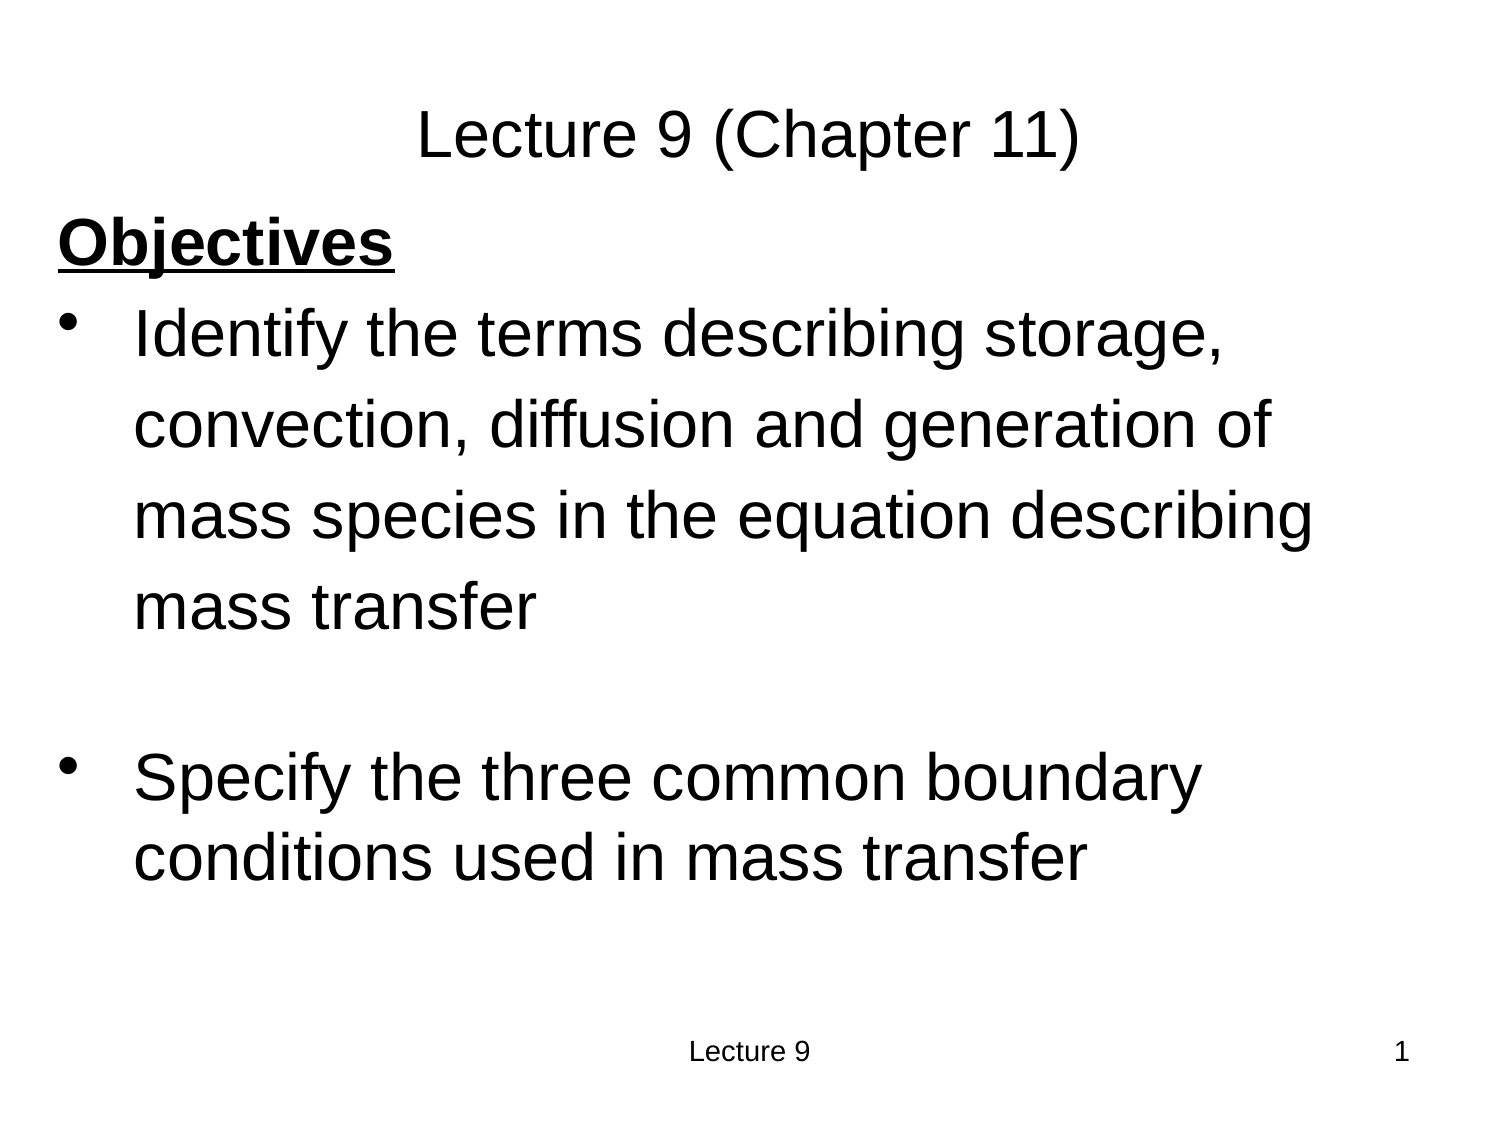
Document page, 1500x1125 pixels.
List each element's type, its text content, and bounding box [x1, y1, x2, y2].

text_box Lecture 9 (Chapter 11) Objectives Identify the terms describing storage, convection, diffusion and generation of mass species in the equation describing mass transfer Specify the three common boundary conditions used in mass transfer [43, 51, 1456, 1010]
slide_number 1 [1074, 1024, 1425, 1103]
footer Lecture 9 [512, 1024, 988, 1103]
